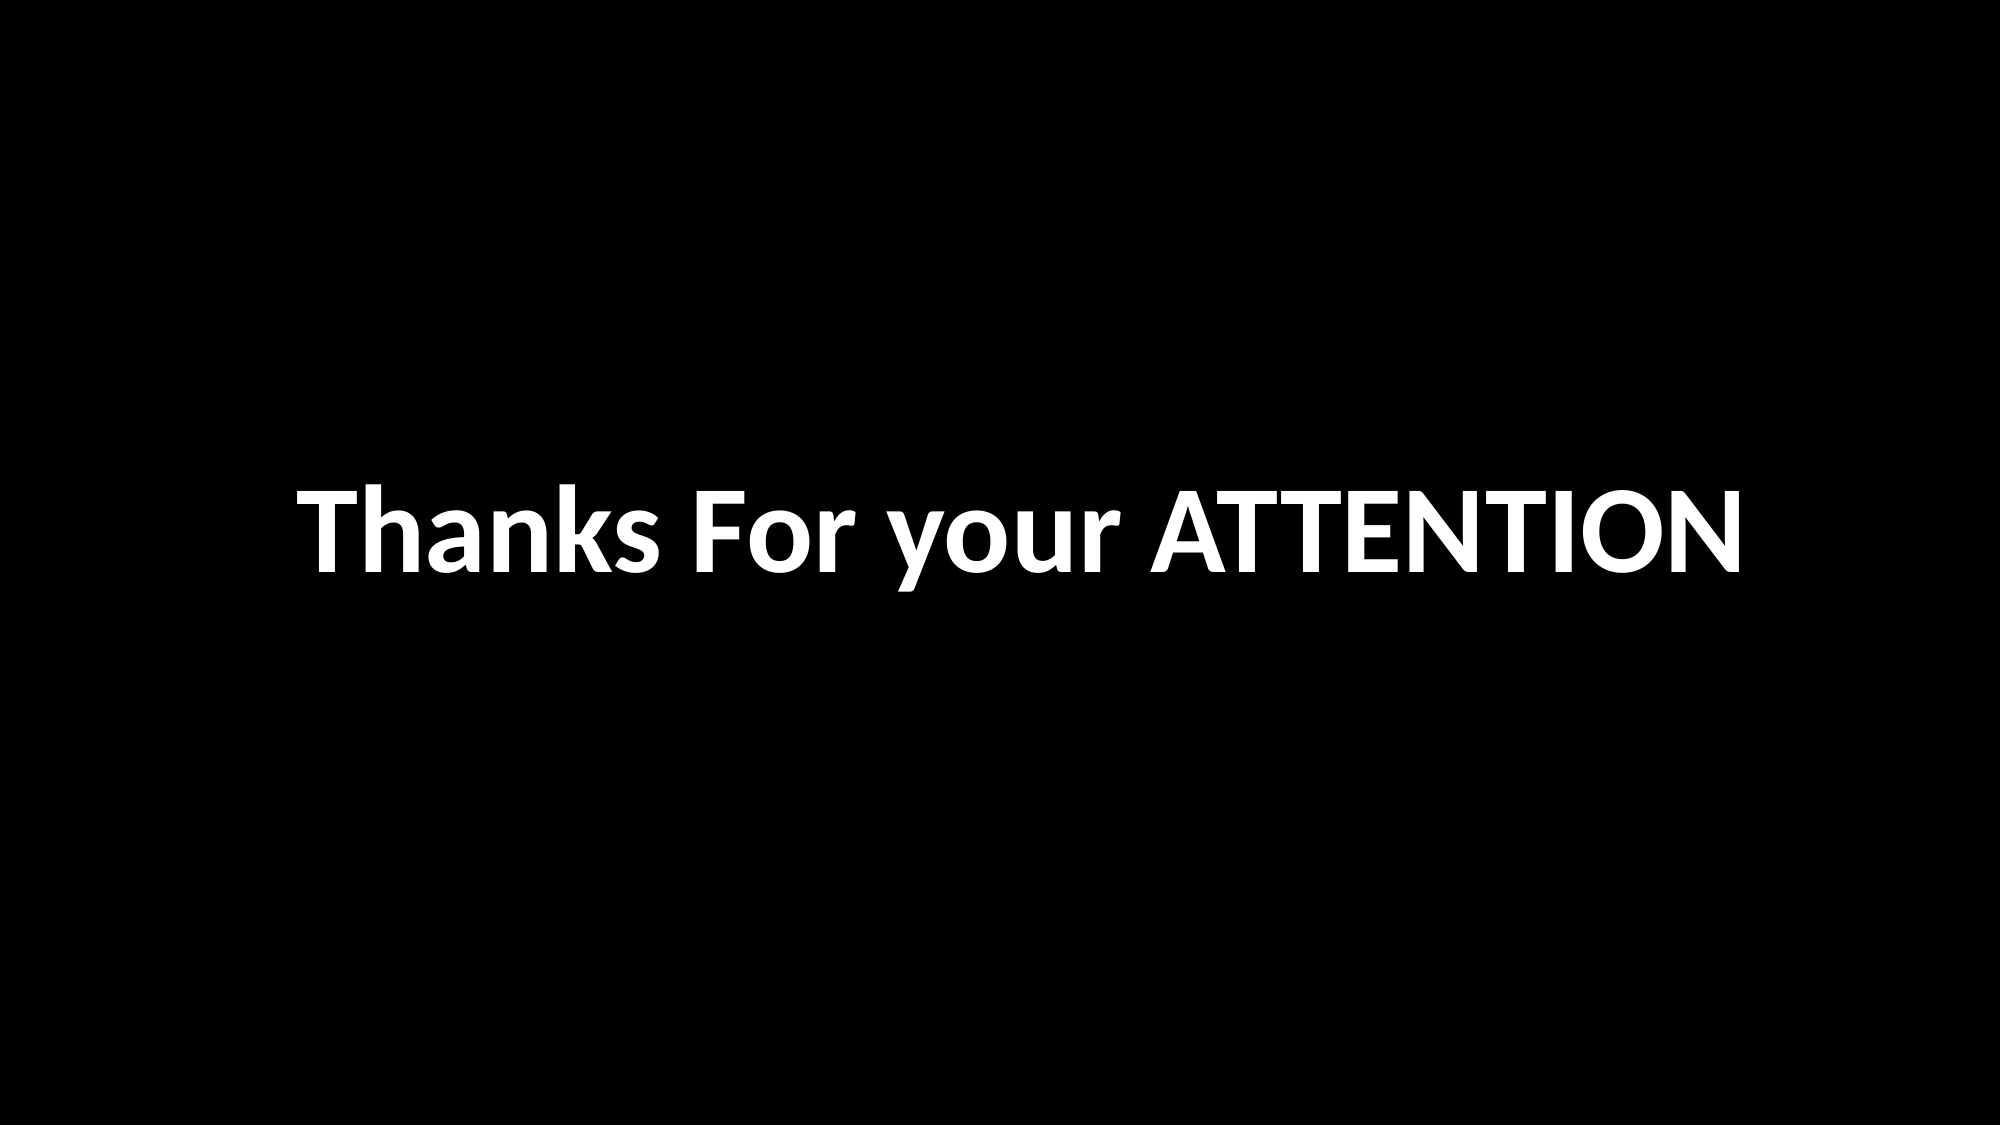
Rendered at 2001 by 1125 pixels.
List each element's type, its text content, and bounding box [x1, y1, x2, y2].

text_box Thanks For your ATTENTION [281, 440, 1763, 606]
